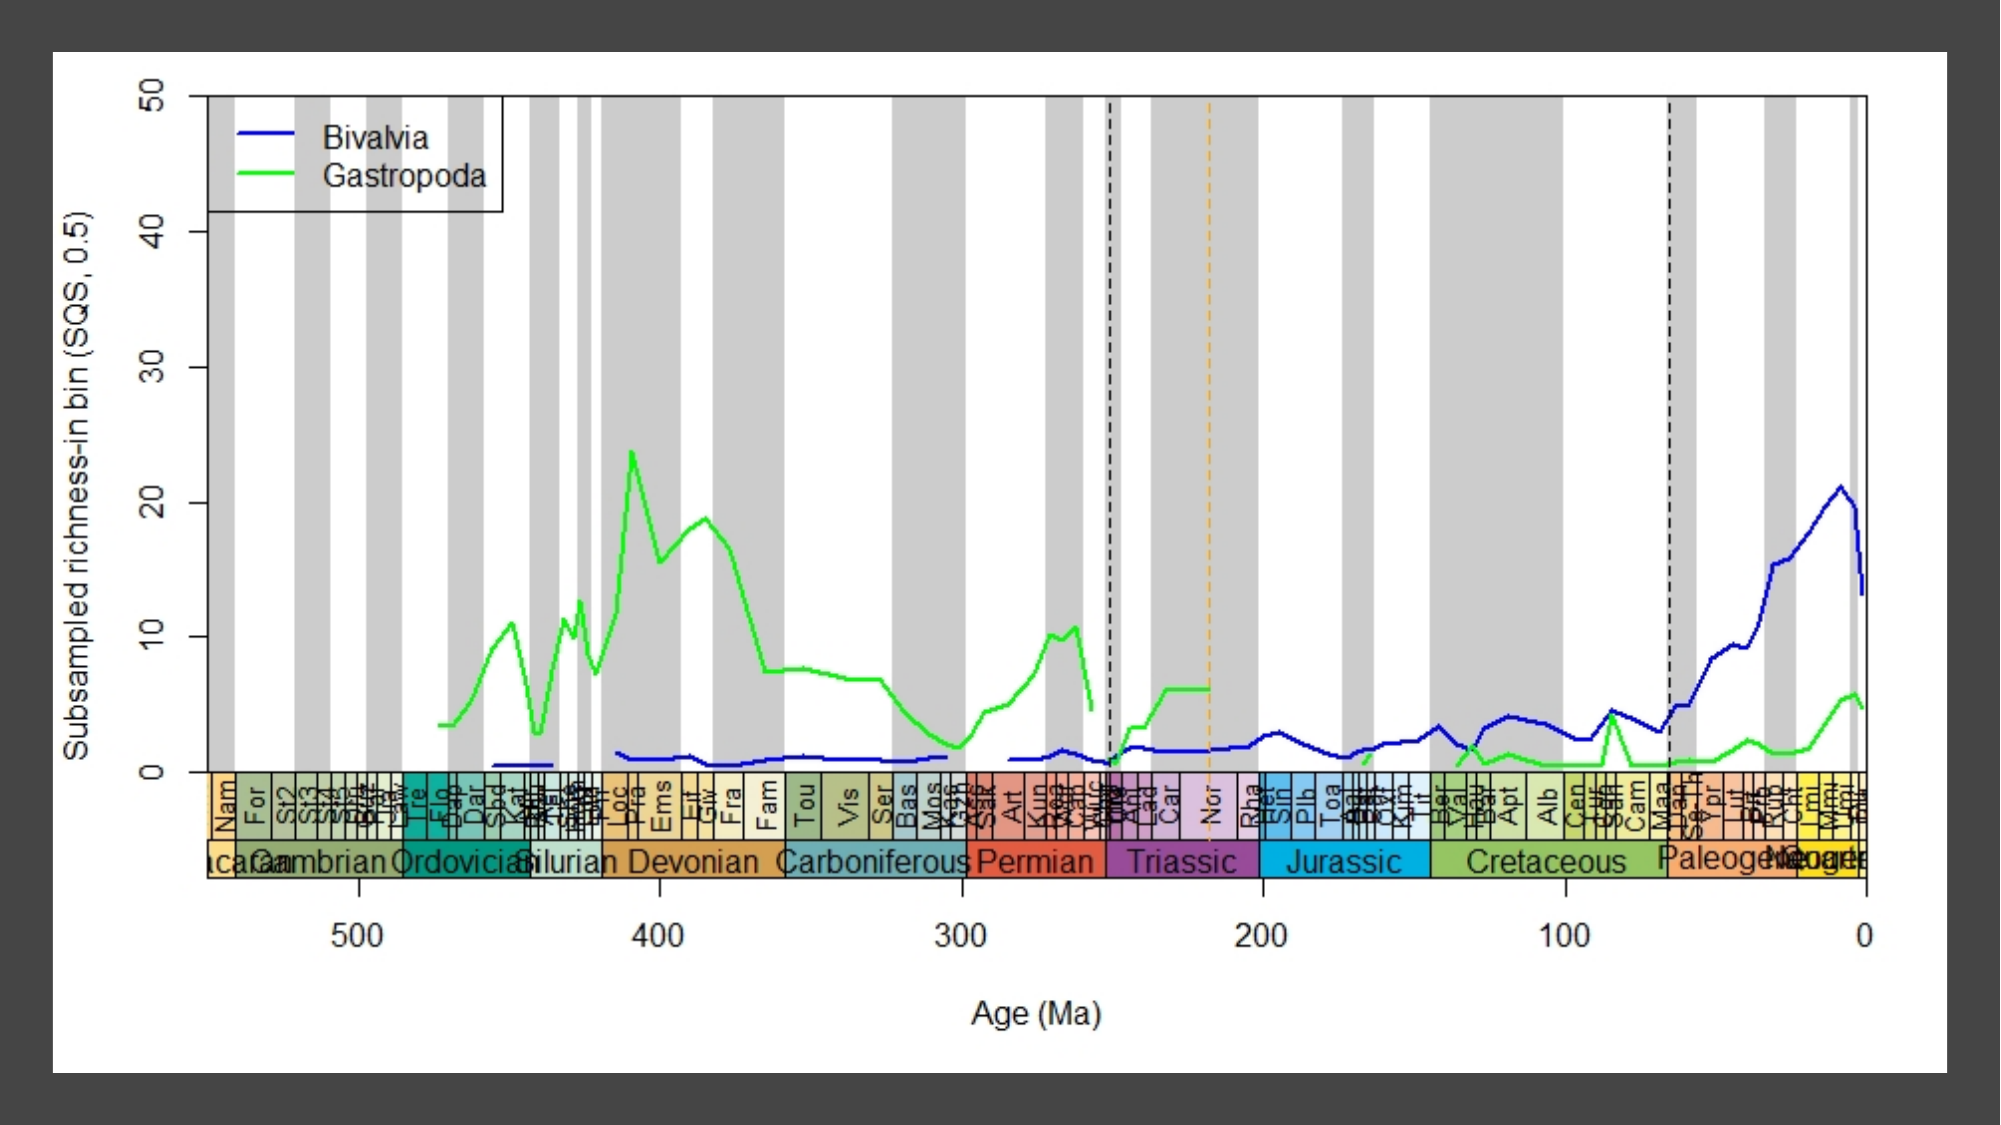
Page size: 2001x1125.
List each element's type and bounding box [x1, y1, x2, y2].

list [52, 52, 1948, 1073]
